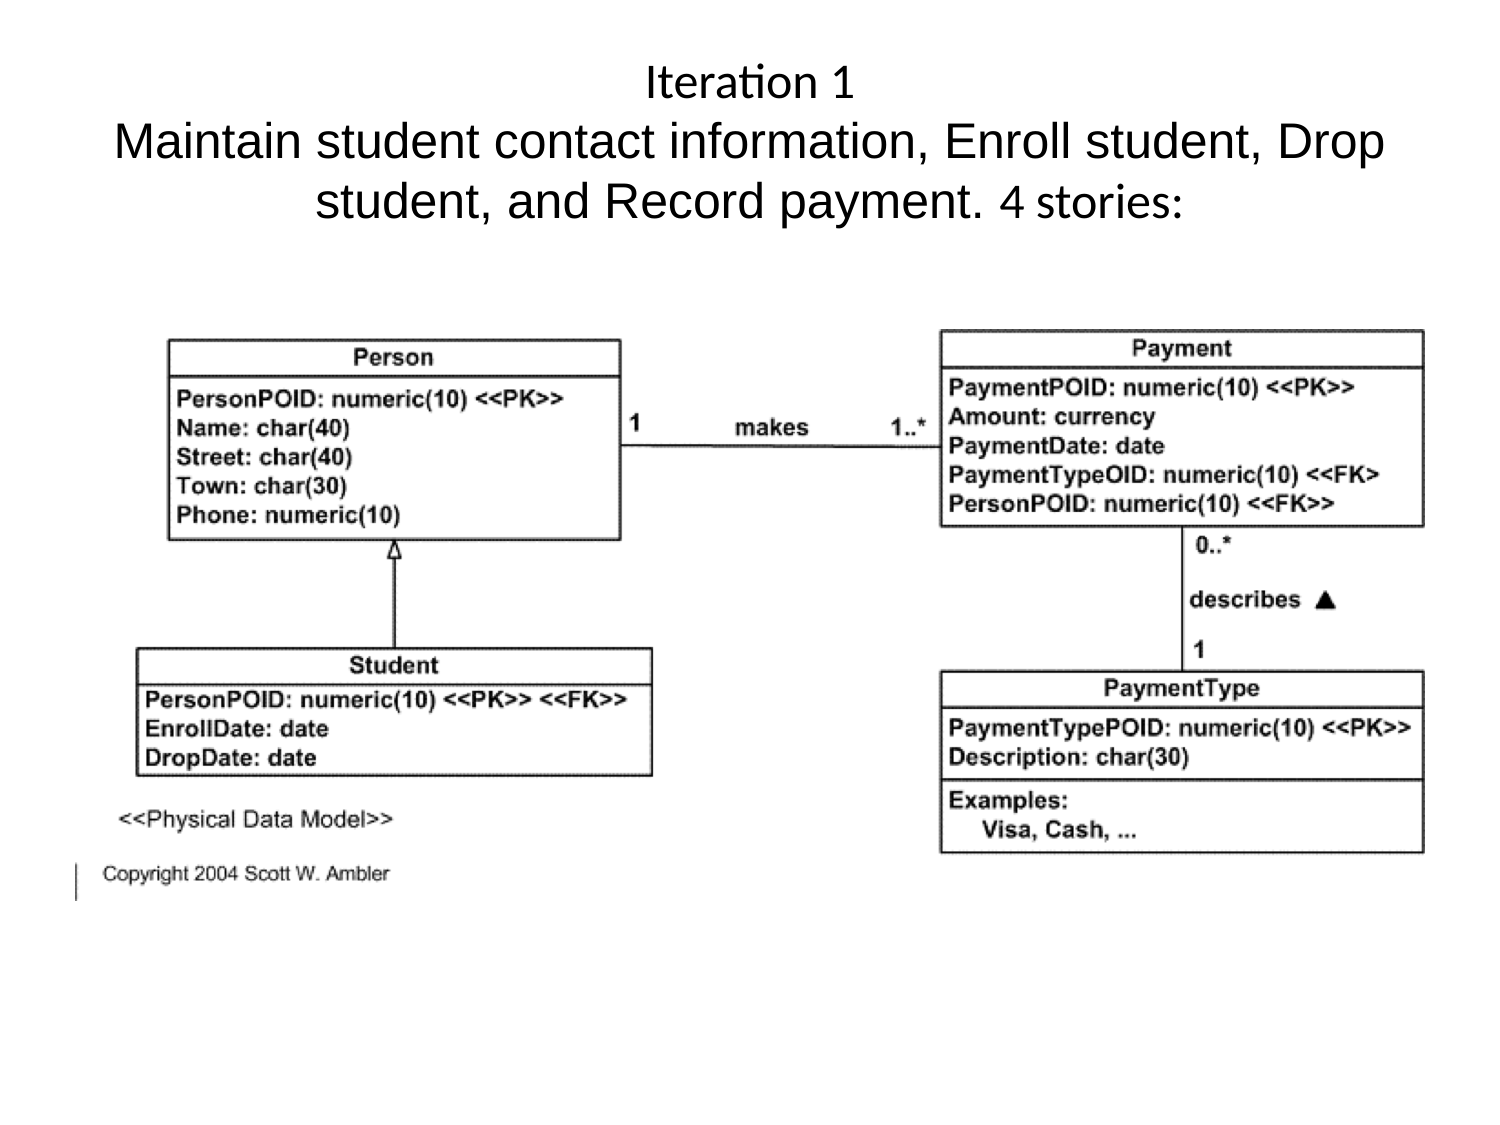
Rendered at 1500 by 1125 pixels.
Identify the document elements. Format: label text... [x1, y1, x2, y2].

title Iteration 1 Maintain student contact information, Enroll student, Drop student, and Record payment. 4 stories: [75, 45, 1425, 233]
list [74, 262, 1426, 1006]
